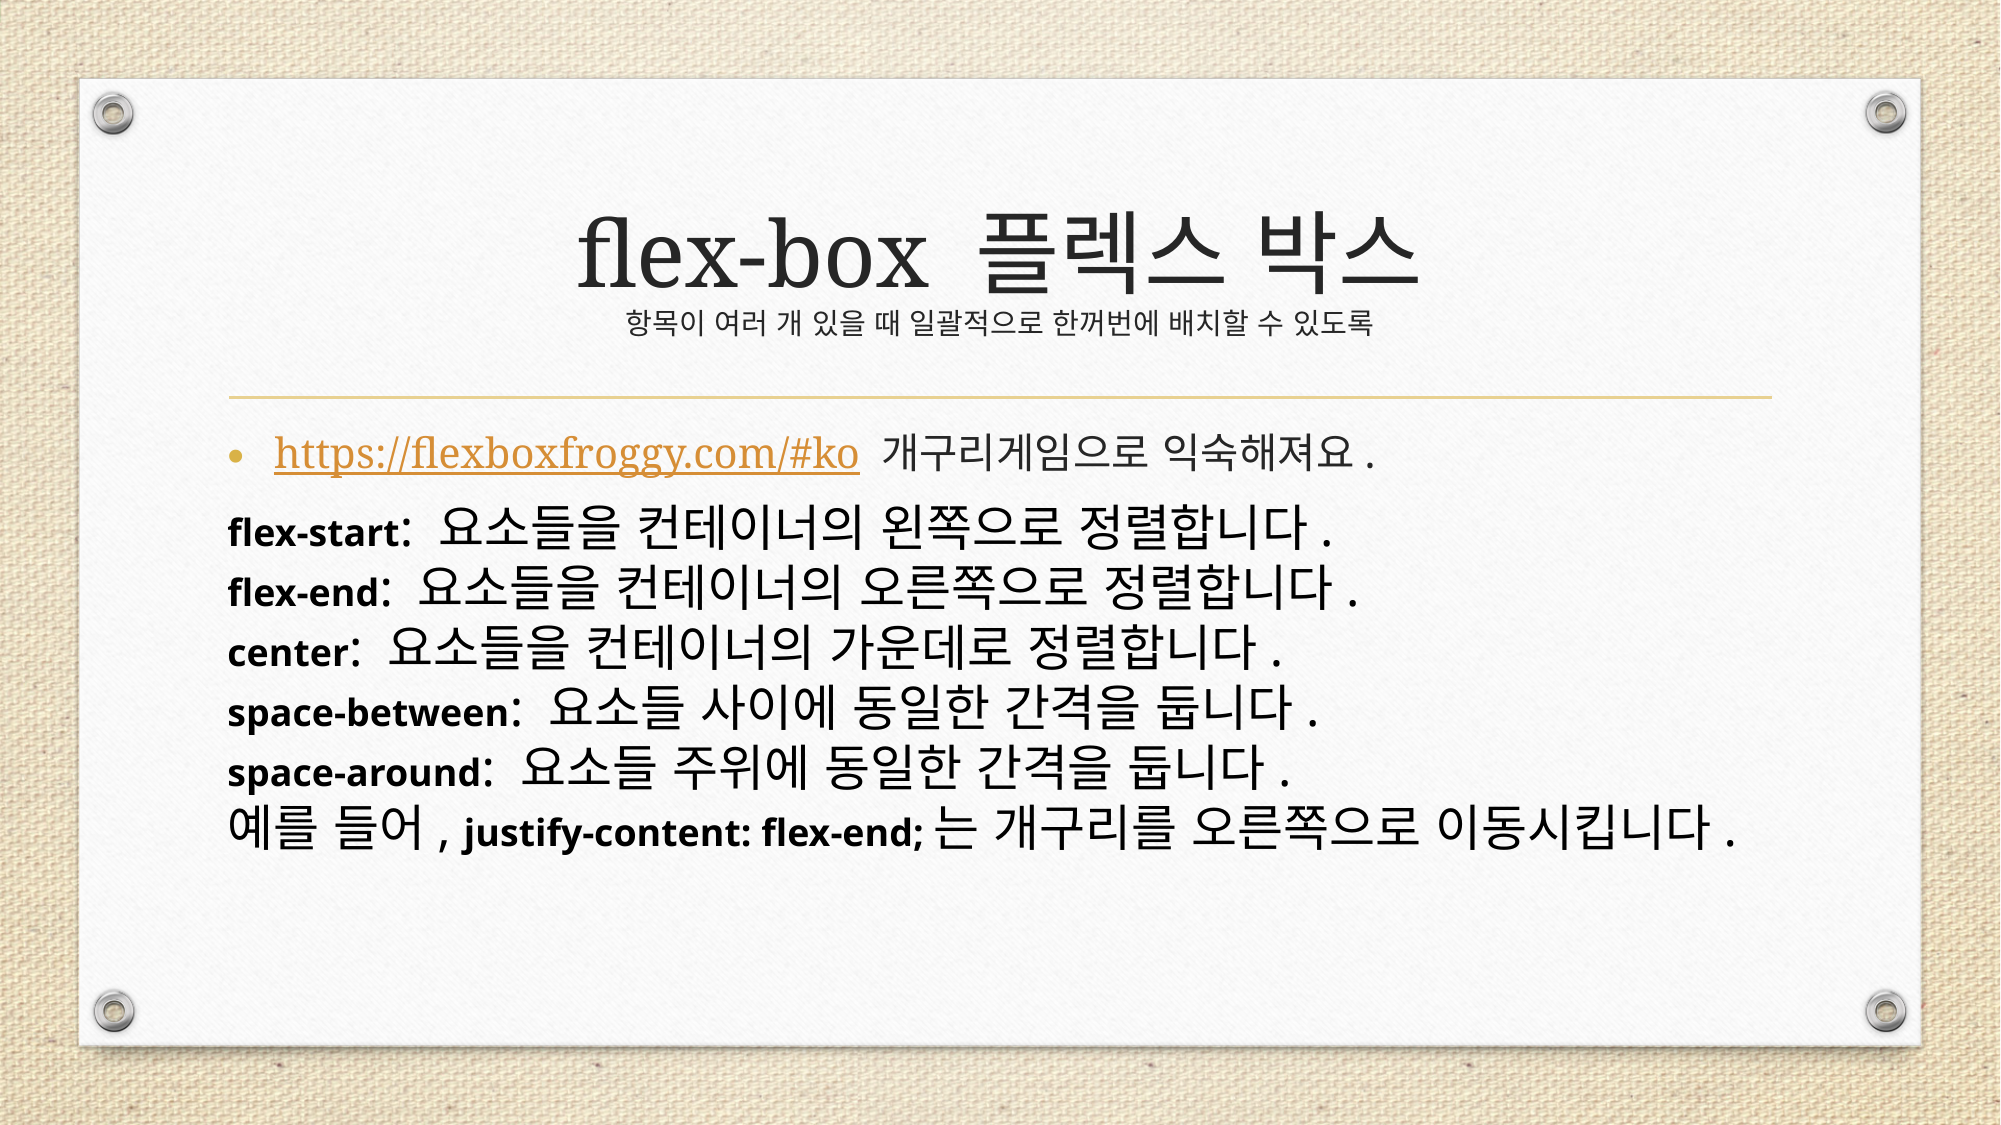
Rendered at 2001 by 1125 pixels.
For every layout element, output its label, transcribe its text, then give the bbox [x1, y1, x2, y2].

title flex-box 플렉스 박스 항목이 여러 개 있을 때 일괄적으로 한꺼번에 배치할 수 있도록 [212, 161, 1788, 375]
picture [0, 0, 2001, 1125]
list https://flexboxfroggy.com/#ko 개구리게임으로 익숙해져요. flex-start: 요소들을 컨테이너의 왼쪽으로 정렬합니다. flex-end: 요소들을 컨테이너의 오른쪽으로 정렬합니다. center: 요소들을 컨테이너의 가운데로 정렬합니다. space-between: 요소들 사이에 동일한 간격을 둡니다. space-around: 요소들 주위에 동일한 간격을 둡니다. 예를 들어, justify-content: flex-end;는 개구리를 오른쪽으로 이동시킵니다. [212, 419, 1788, 964]
